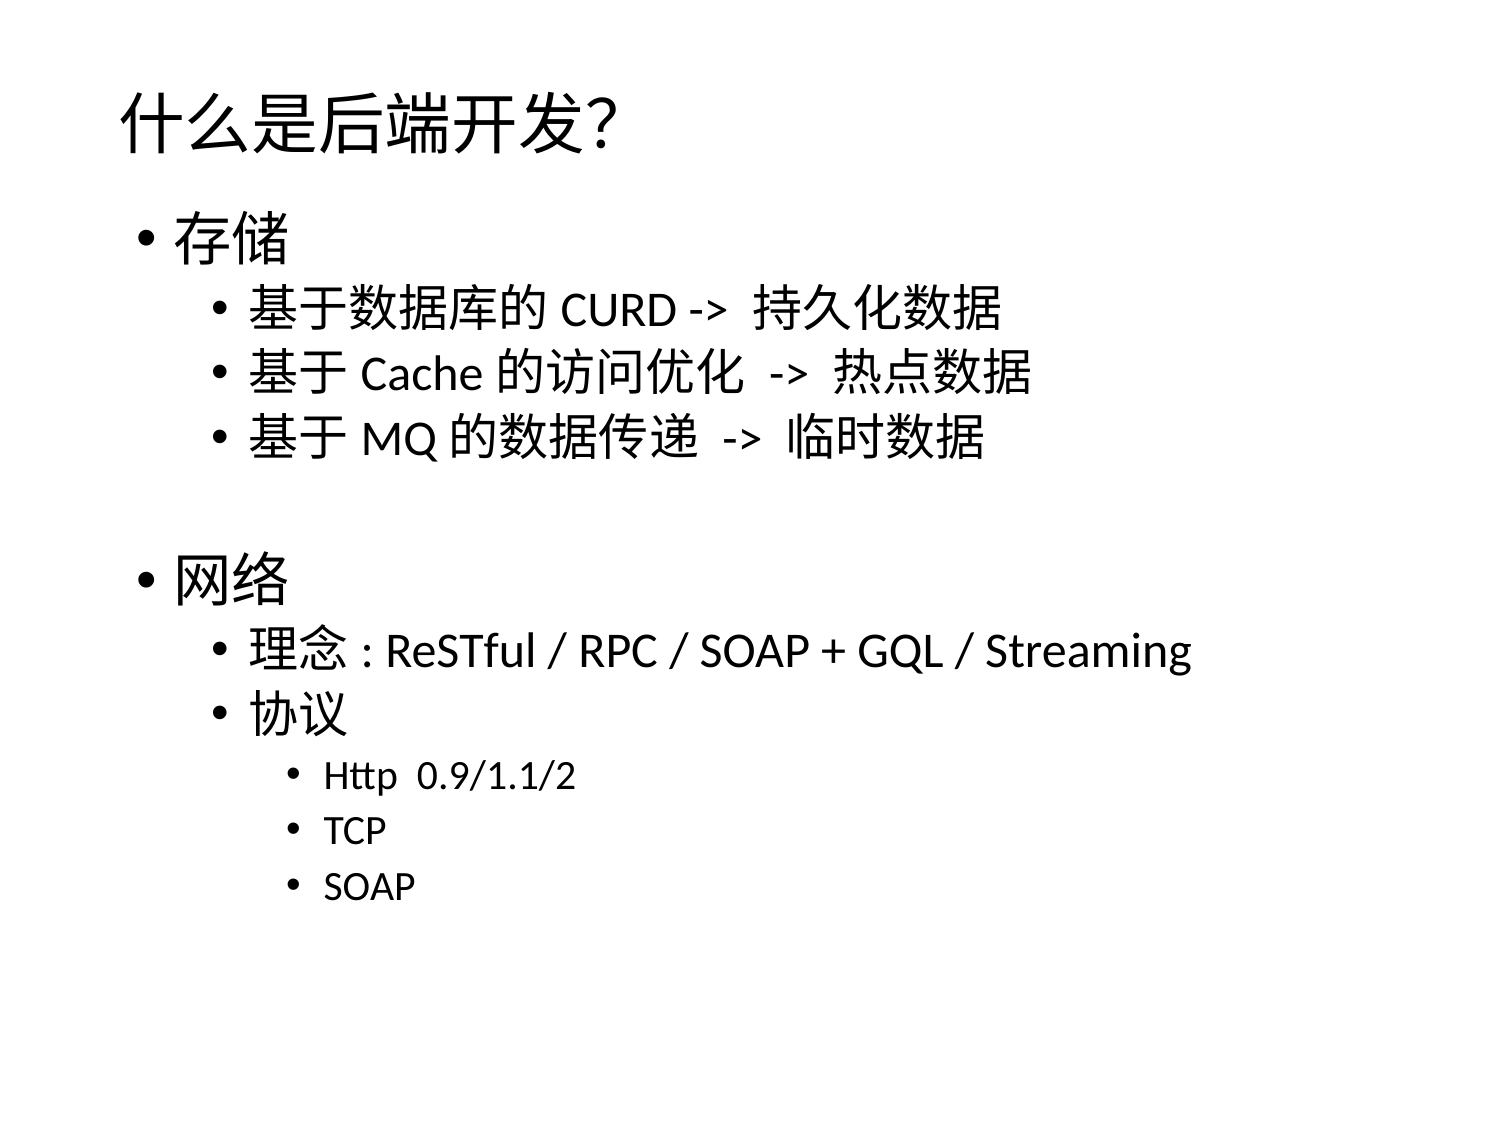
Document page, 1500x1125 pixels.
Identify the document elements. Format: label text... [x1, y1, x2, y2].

title 什么是后端开发？ [103, 59, 1397, 194]
list 存储 基于数据库的CURD -> 持久化数据 基于Cache的访问优化 -> 热点数据 基于MQ的数据传递 -> 临时数据 网络 理念: ReSTful / RPC / SOAP + GQL / Streaming 协议 Http 0.9/1.1/2 TCP SOAP [121, 202, 1415, 1010]
